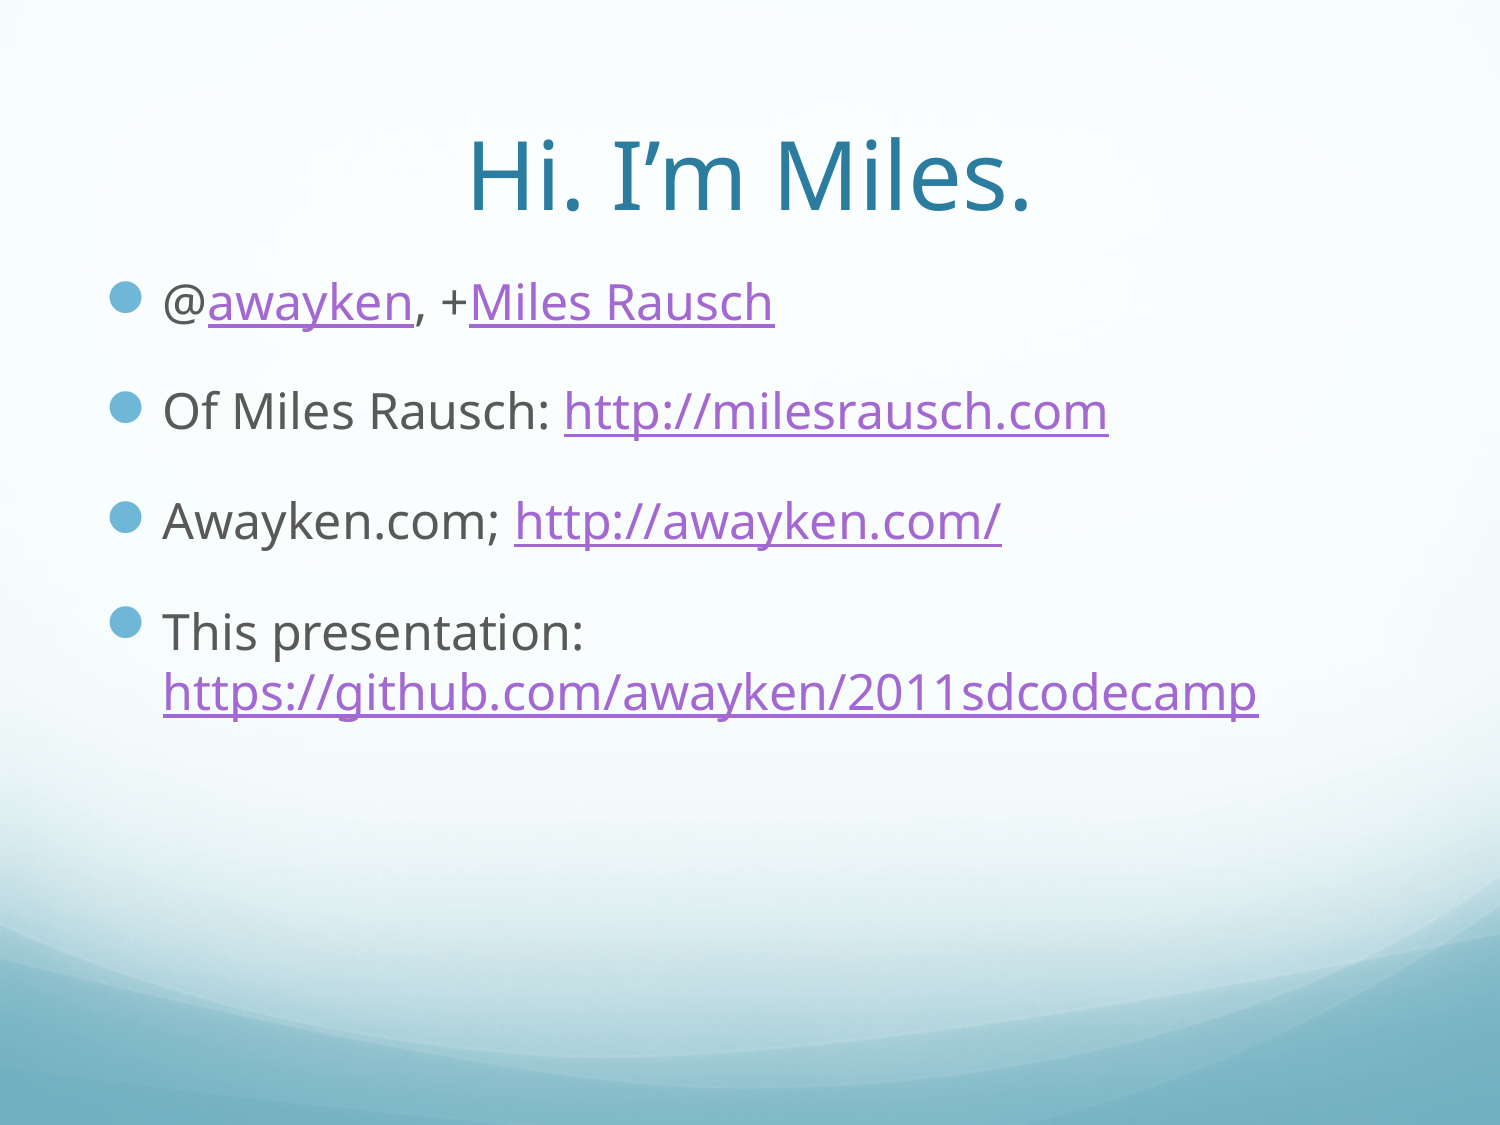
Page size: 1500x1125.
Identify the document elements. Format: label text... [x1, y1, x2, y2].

list @awayken, +Miles Rausch Of Miles Rausch: http://milesrausch.com Awayken.com; http://awayken.com/ This presentation: https://github.com/awayken/2011sdcodecamp [90, 262, 1410, 975]
title Hi. I’m Miles. [90, 17, 1410, 237]
